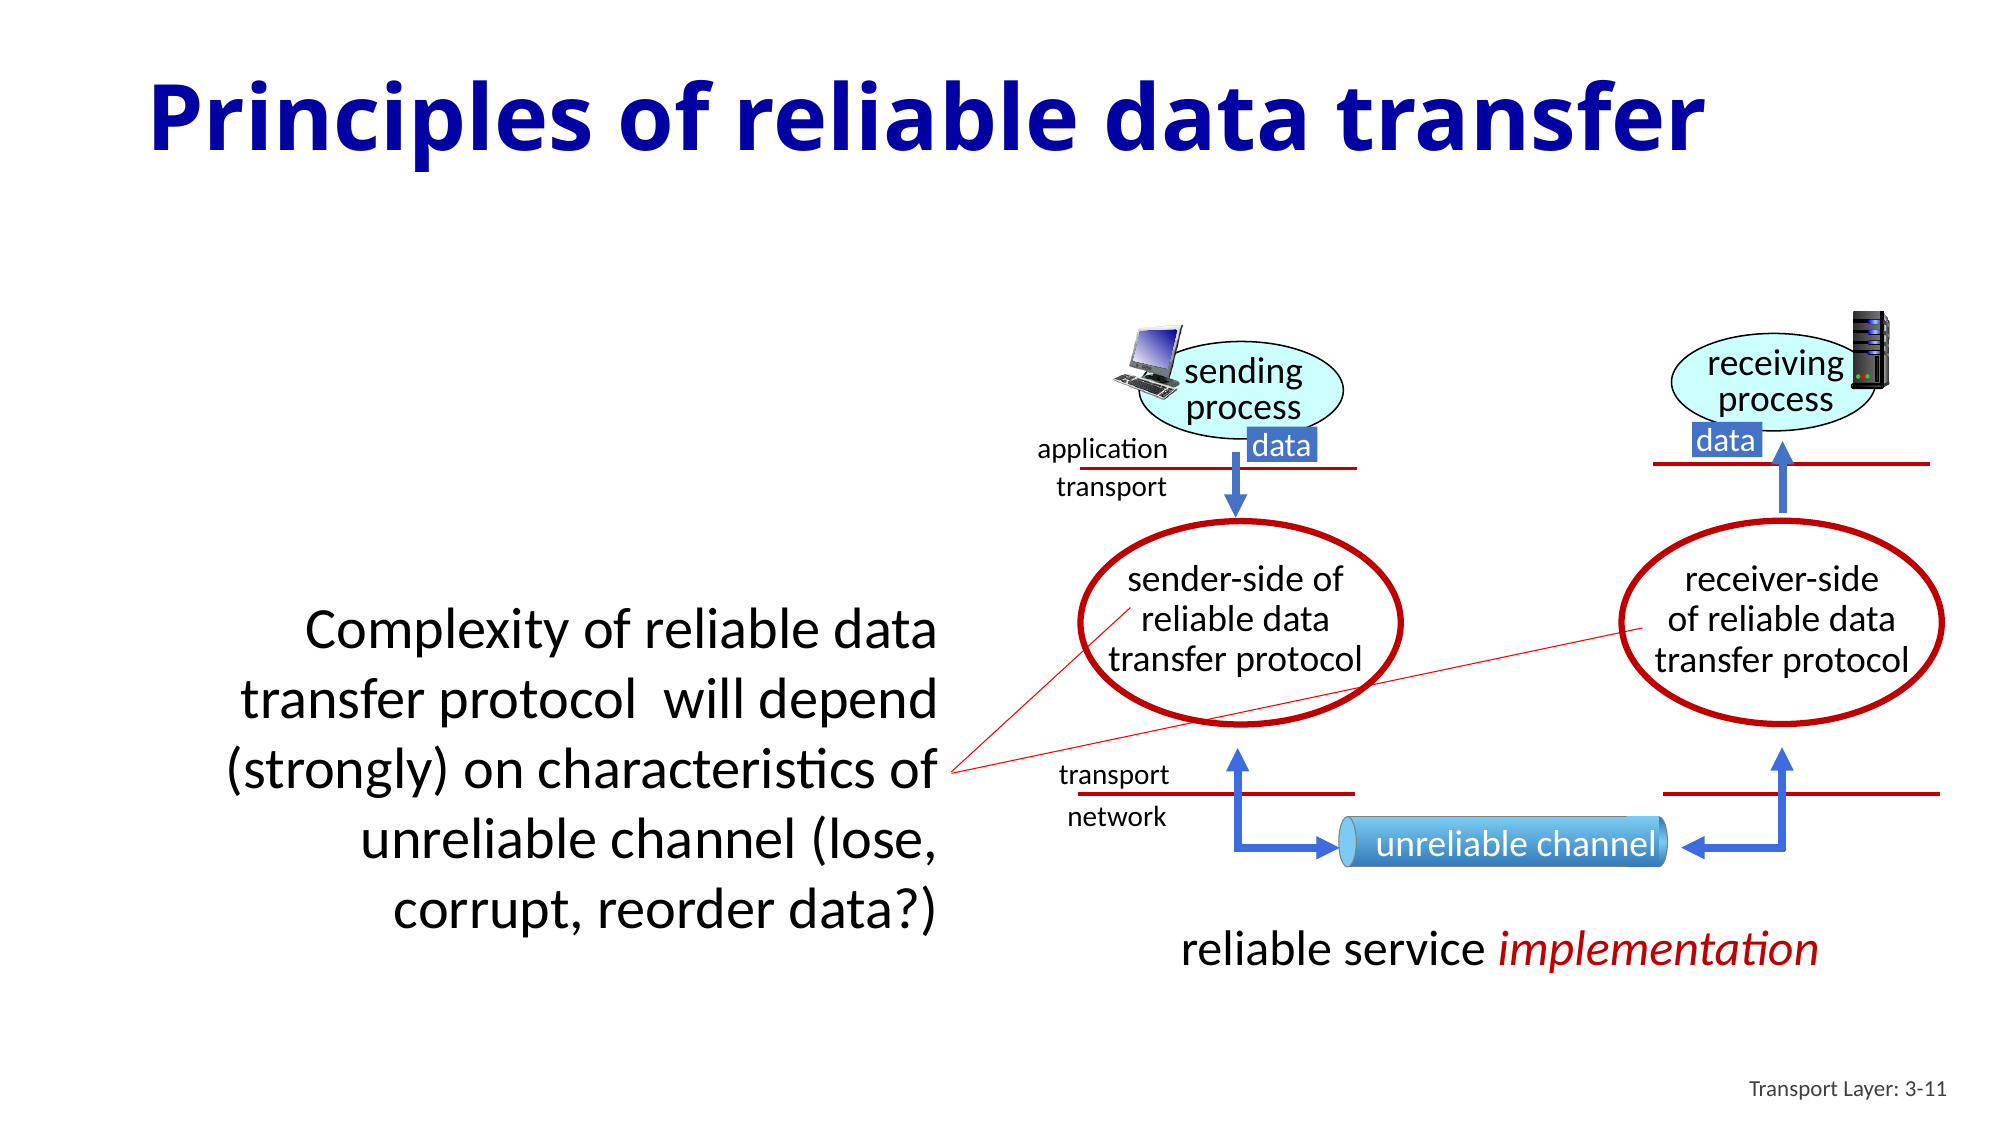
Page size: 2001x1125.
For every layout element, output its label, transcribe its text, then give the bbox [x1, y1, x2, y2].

title Principles of reliable data transfer [131, 47, 1952, 195]
slide_number Transport Layer: 3-11 [1512, 1056, 1963, 1117]
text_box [163, 582, 1643, 951]
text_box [1021, 311, 1940, 984]
